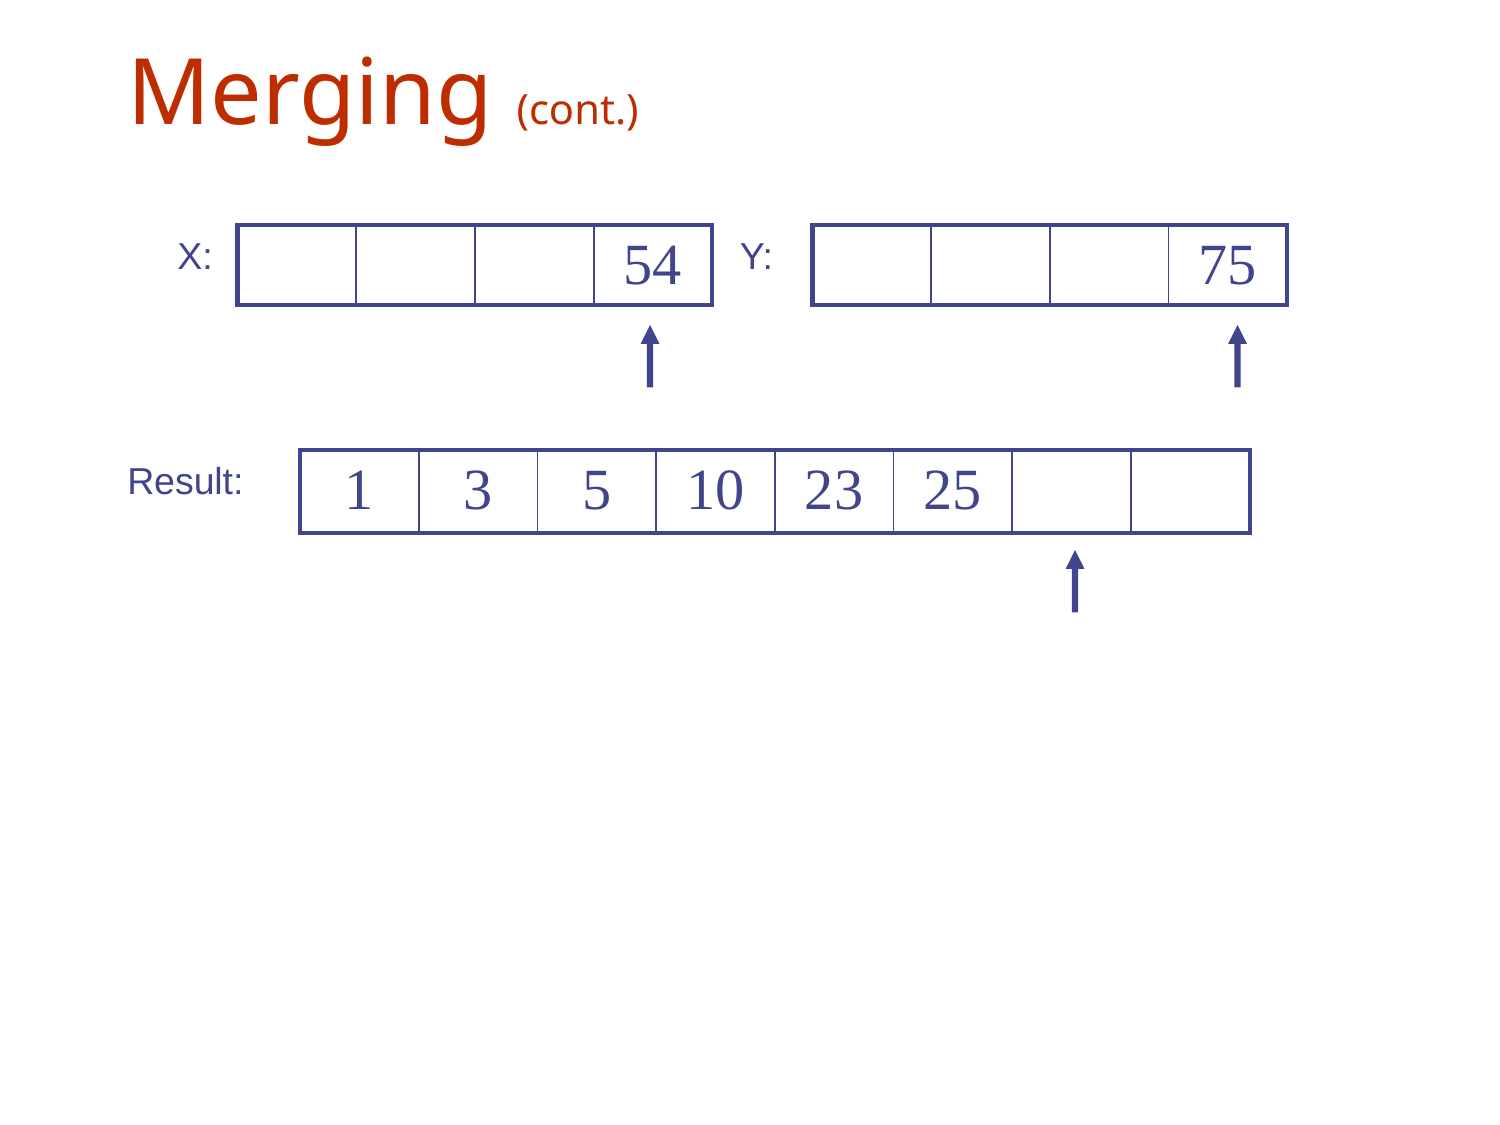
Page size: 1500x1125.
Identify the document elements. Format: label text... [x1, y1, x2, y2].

table_header [1013, 452, 1130, 531]
text_box [643, 324, 657, 388]
table_header 10 [657, 452, 774, 531]
table_header 3 [420, 452, 537, 531]
table_header [1132, 452, 1248, 531]
table_header 23 [776, 452, 893, 531]
table_header [357, 227, 474, 303]
table_header [932, 227, 1049, 303]
text_box Result: [112, 449, 288, 510]
text_box Y: [724, 224, 813, 285]
table_header [476, 227, 593, 303]
text_box X: [162, 224, 250, 285]
table_header 54 [595, 227, 710, 303]
table_header 5 [538, 452, 655, 531]
text_box [1231, 324, 1244, 388]
table_header 1 [302, 452, 418, 531]
table_header 75 [1169, 227, 1285, 303]
table_header [815, 227, 930, 303]
table_header 25 [894, 452, 1011, 531]
table_header [1051, 227, 1168, 303]
title Merging (cont.) [112, 24, 1388, 151]
table_header [240, 227, 355, 303]
text_box [1068, 549, 1082, 613]
